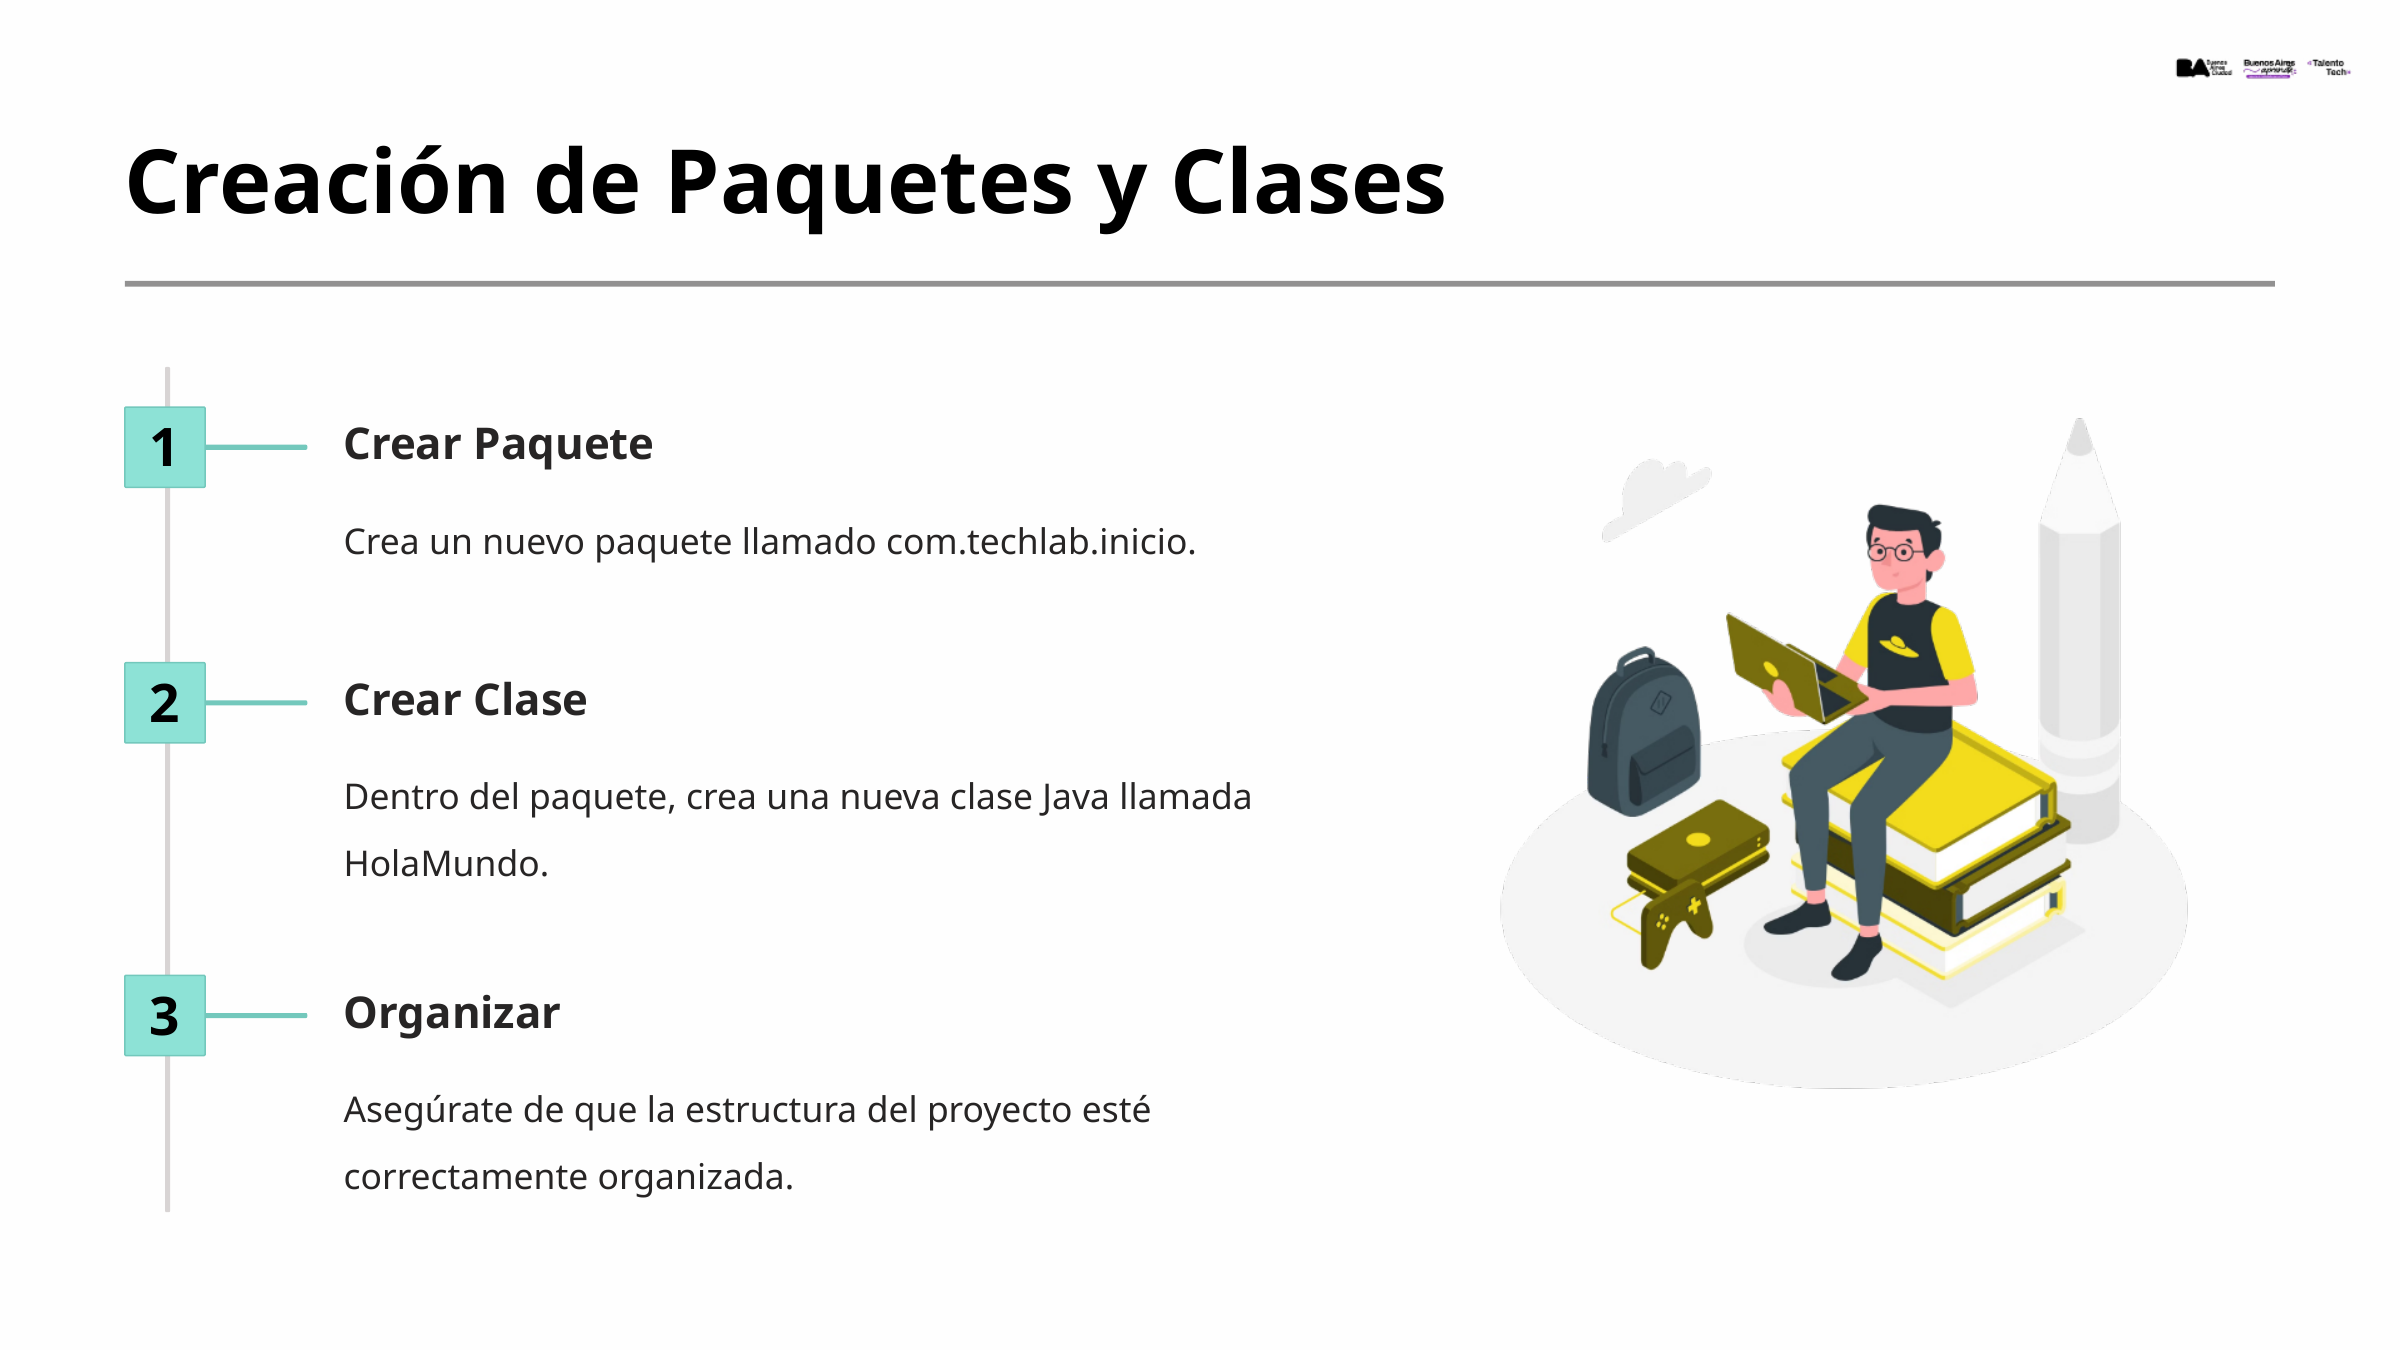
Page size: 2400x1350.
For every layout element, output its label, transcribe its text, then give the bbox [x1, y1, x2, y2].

text_box Crear Paquete [343, 402, 790, 459]
text_box [165, 1056, 171, 1213]
picture [1445, 366, 2243, 1164]
text_box 3 [138, 982, 192, 1049]
text_box [124, 280, 2275, 287]
text_box [206, 700, 308, 706]
text_box [206, 1013, 308, 1019]
text_box [165, 366, 171, 407]
text_box [124, 662, 206, 743]
text_box Crea un nuevo paquete llamado com.techlab.inicio. [343, 494, 1358, 552]
picture [2167, 37, 2363, 98]
text_box [124, 407, 206, 488]
text_box 1 [138, 413, 192, 481]
text_box Organizar [343, 970, 790, 1027]
text_box [124, 975, 206, 1056]
text_box Crear Clase [343, 658, 790, 714]
text_box 2 [138, 669, 192, 737]
text_box [165, 743, 171, 975]
text_box [206, 444, 308, 450]
text_box Creación de Paquetes y Clases [124, 98, 1534, 210]
text_box Dentro del paquete, crea una nueva clase Java llamada HolaMundo. [343, 749, 1358, 864]
text_box Asegúrate de que la estructura del proyecto esté correctamente organizada. [343, 1062, 1358, 1177]
text_box [165, 488, 171, 662]
